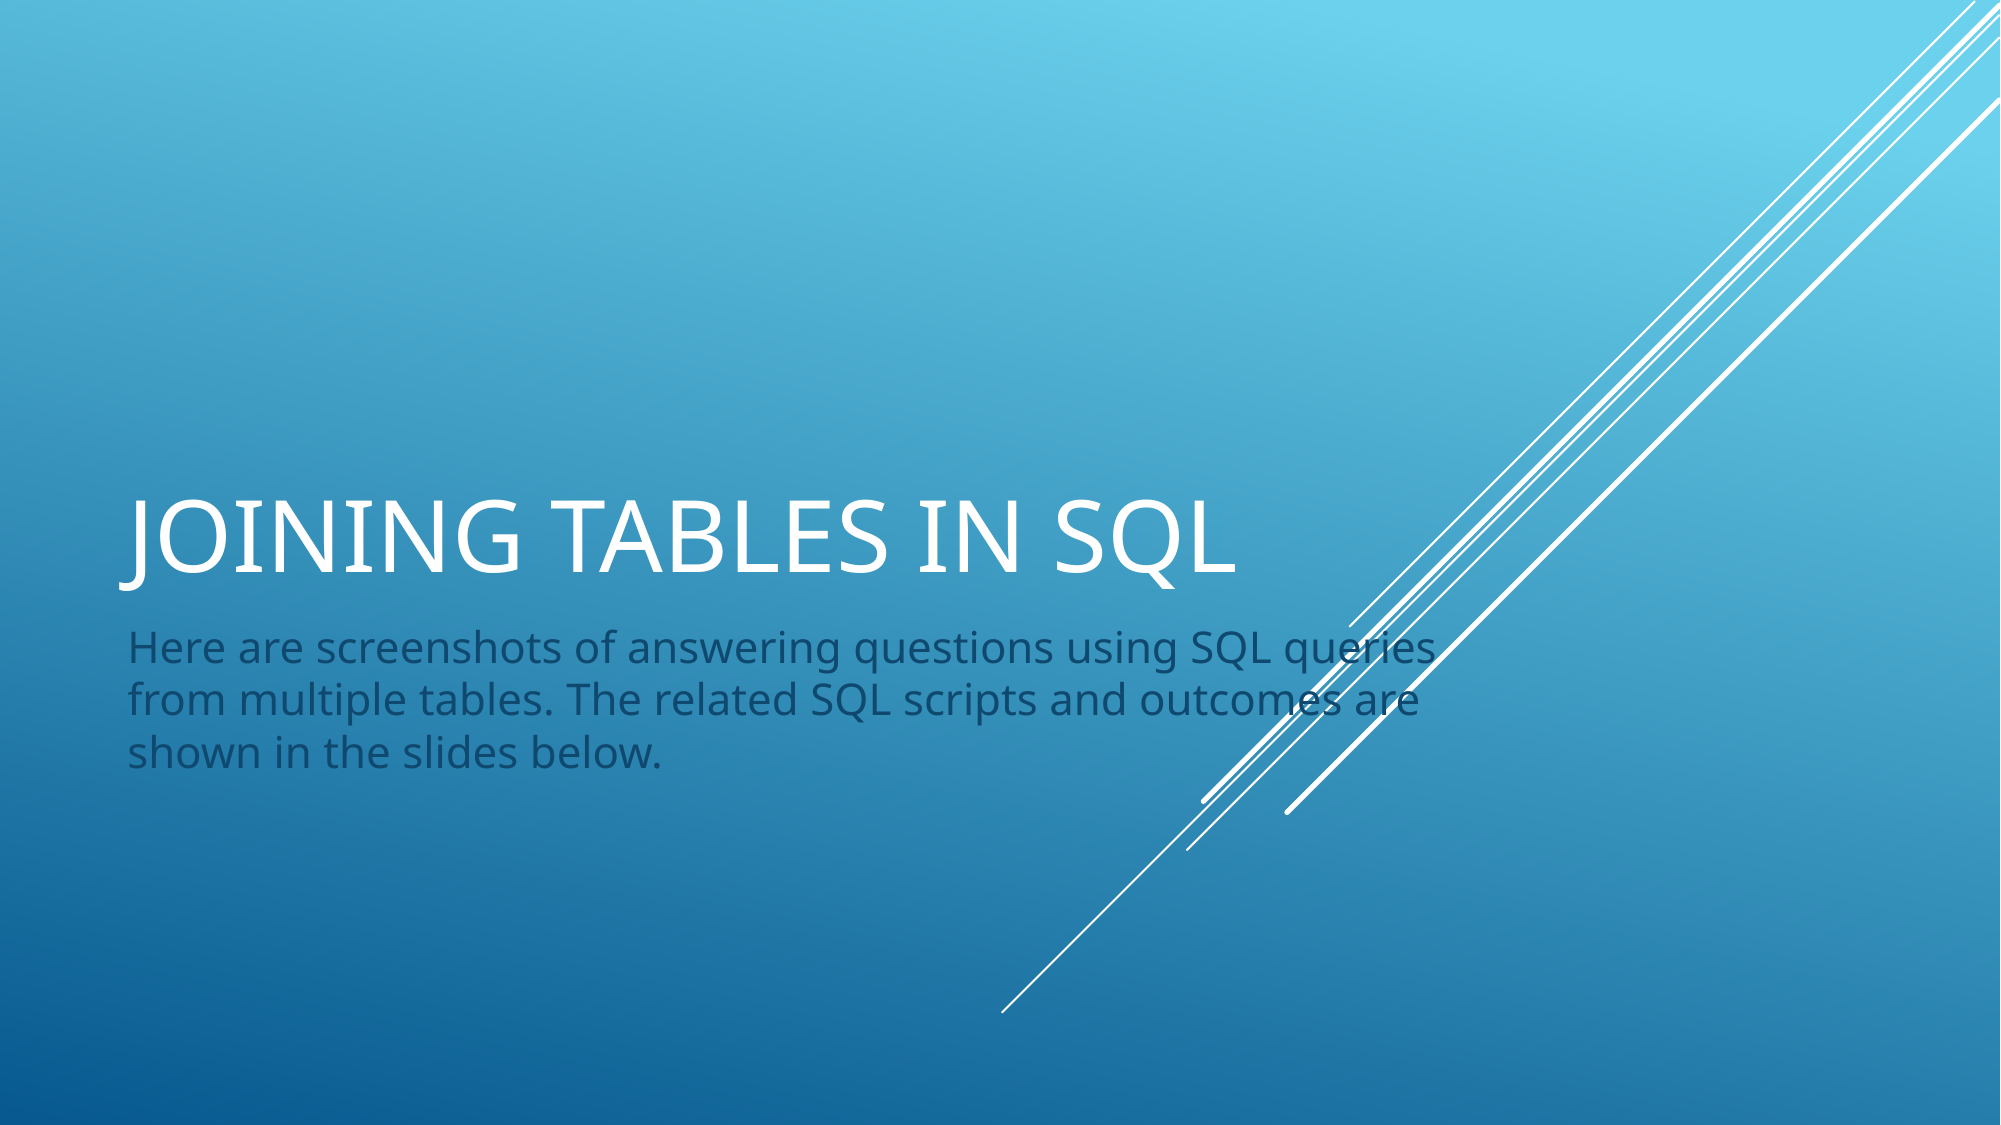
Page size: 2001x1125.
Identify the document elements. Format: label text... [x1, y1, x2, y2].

subtitle Here are screenshots of answering questions using SQL queries from multiple tables. The related SQL scripts and outcomes are shown in the slides below. [112, 612, 1492, 981]
title Joining tables in sql [112, 112, 1425, 600]
